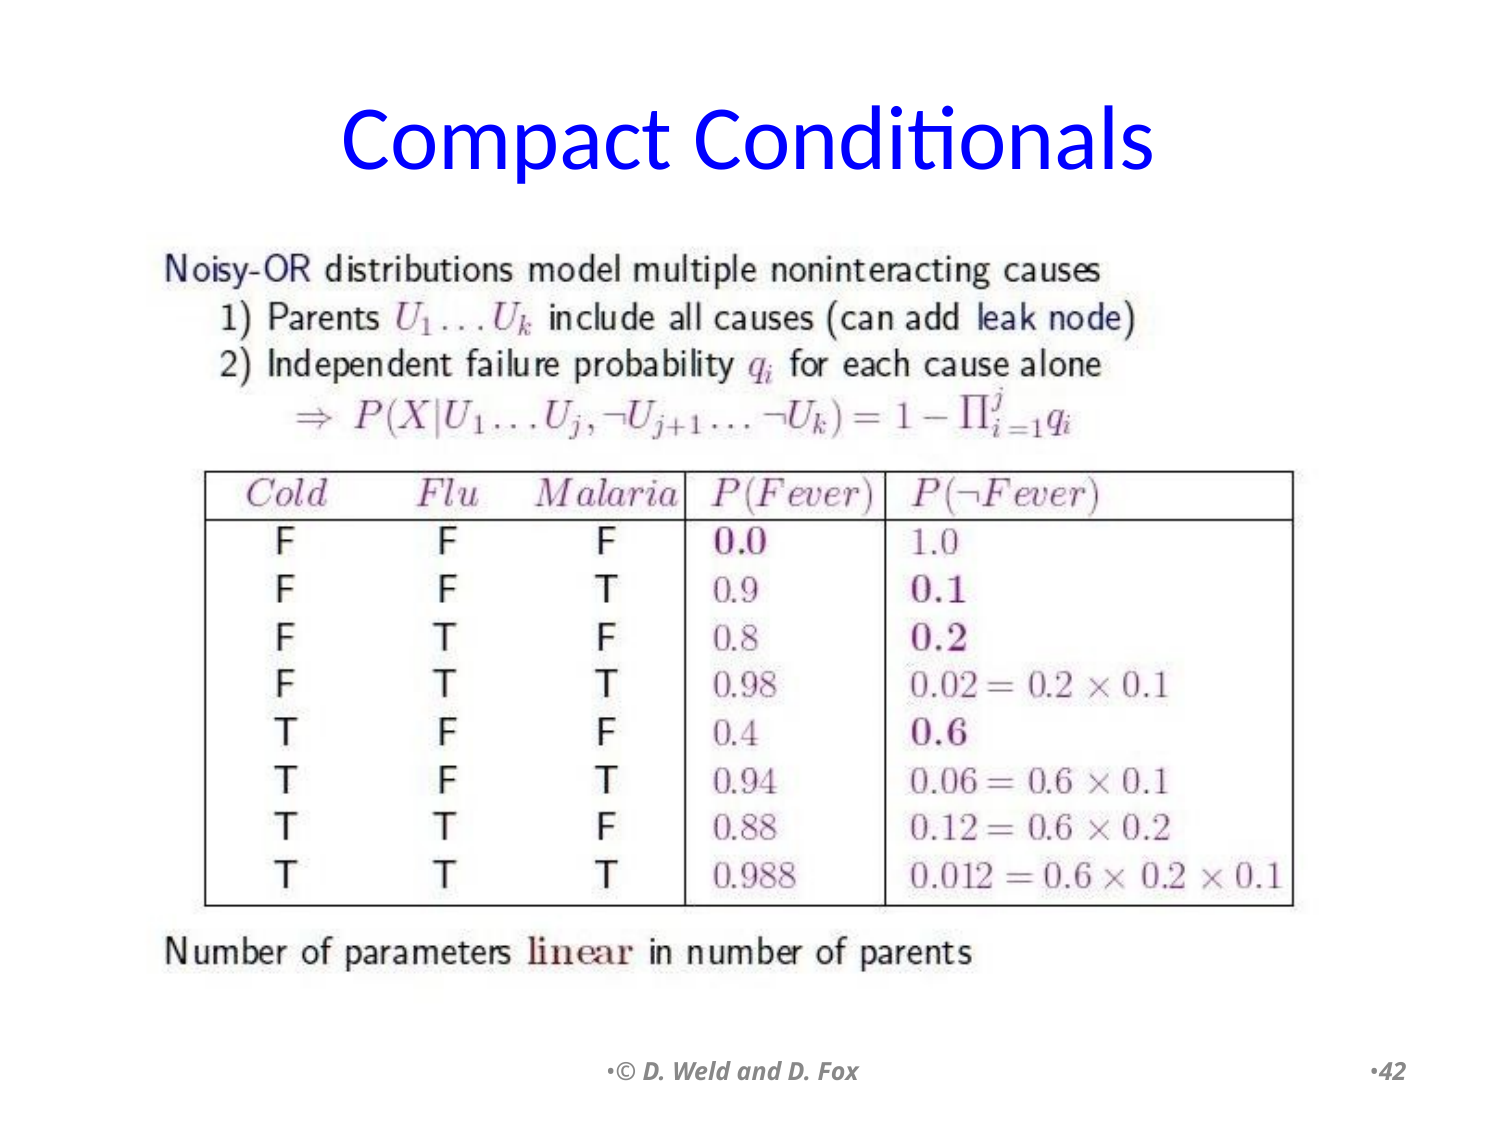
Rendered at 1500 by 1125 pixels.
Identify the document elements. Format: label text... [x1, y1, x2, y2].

title Compact Conditionals [339, 77, 1161, 232]
text_box [0, 232, 1500, 1048]
text_box •© D. Weld and D. Fox [604, 1051, 896, 1086]
text_box •42 [1367, 1051, 1412, 1086]
